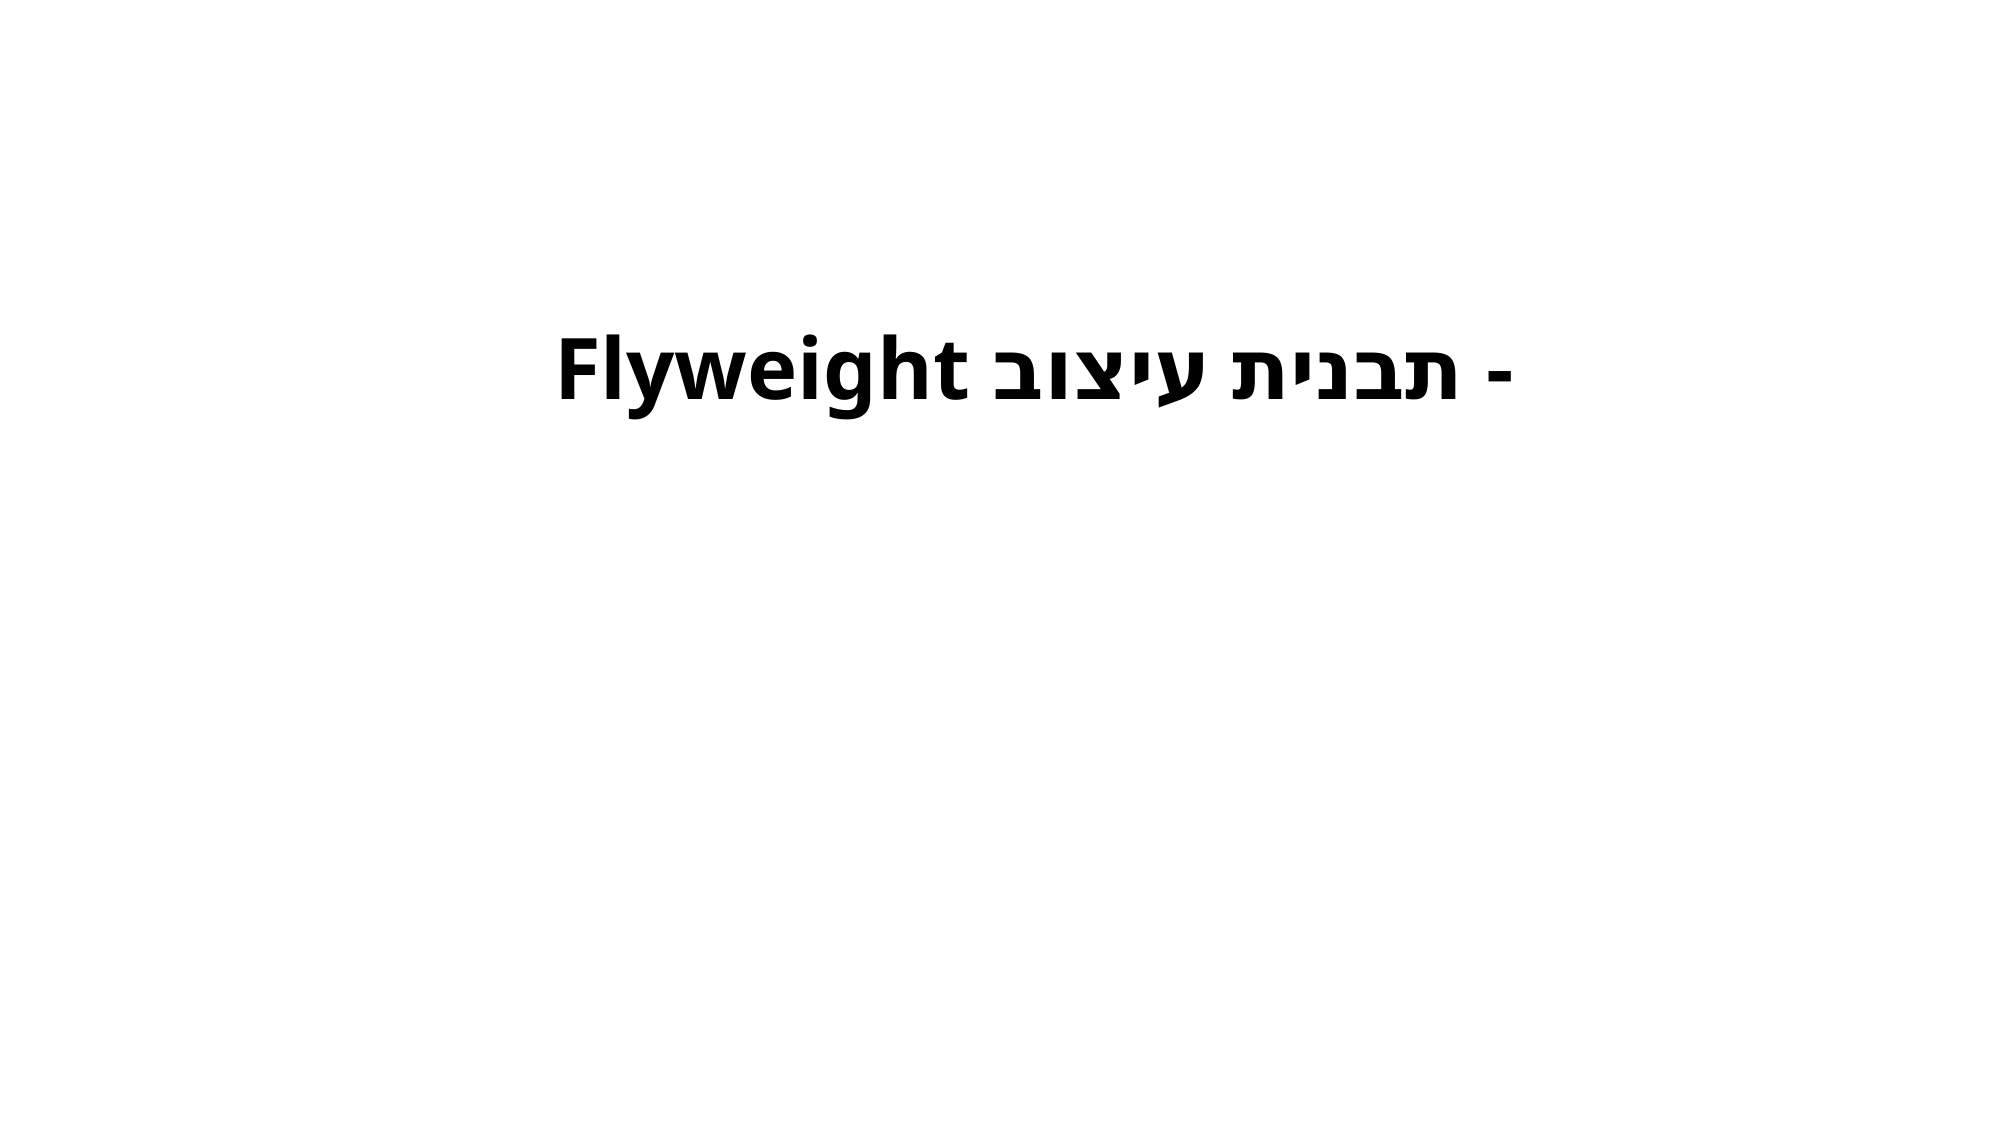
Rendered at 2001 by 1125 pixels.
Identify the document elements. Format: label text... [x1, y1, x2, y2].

title Flyweight תבנית עיצוב - [362, 223, 1573, 620]
